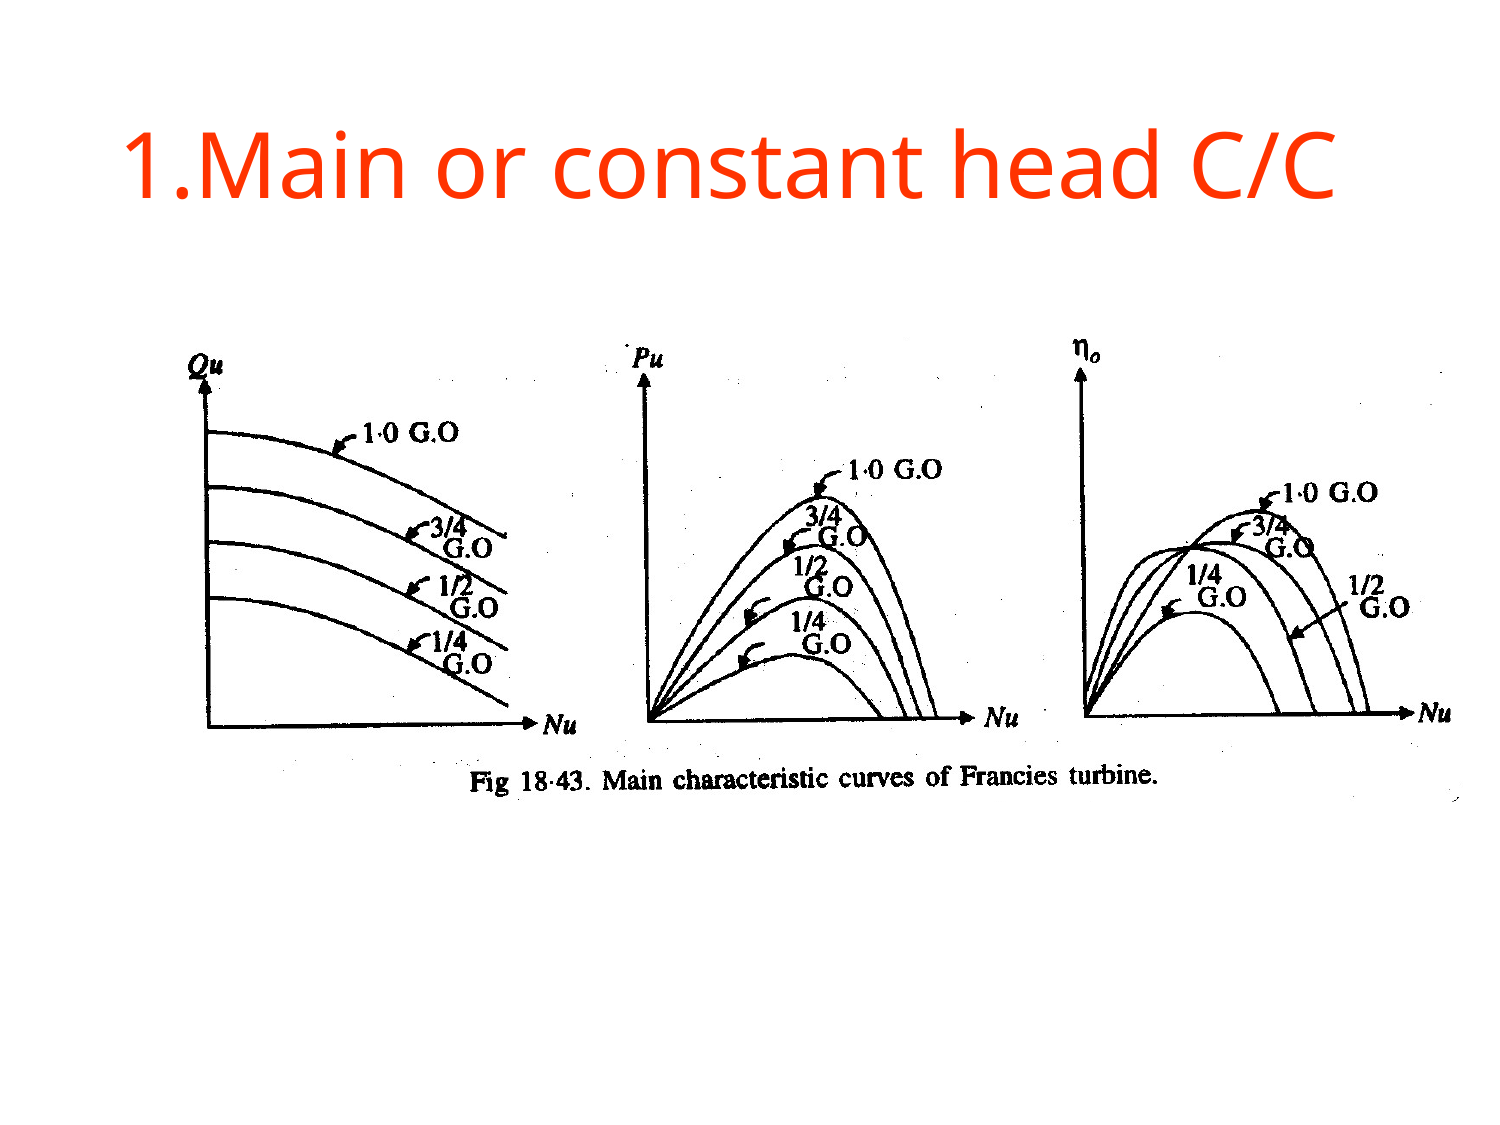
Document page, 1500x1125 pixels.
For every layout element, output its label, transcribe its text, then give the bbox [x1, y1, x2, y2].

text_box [174, 337, 1463, 802]
title 1.Main or constant head C/C [103, 59, 1397, 278]
